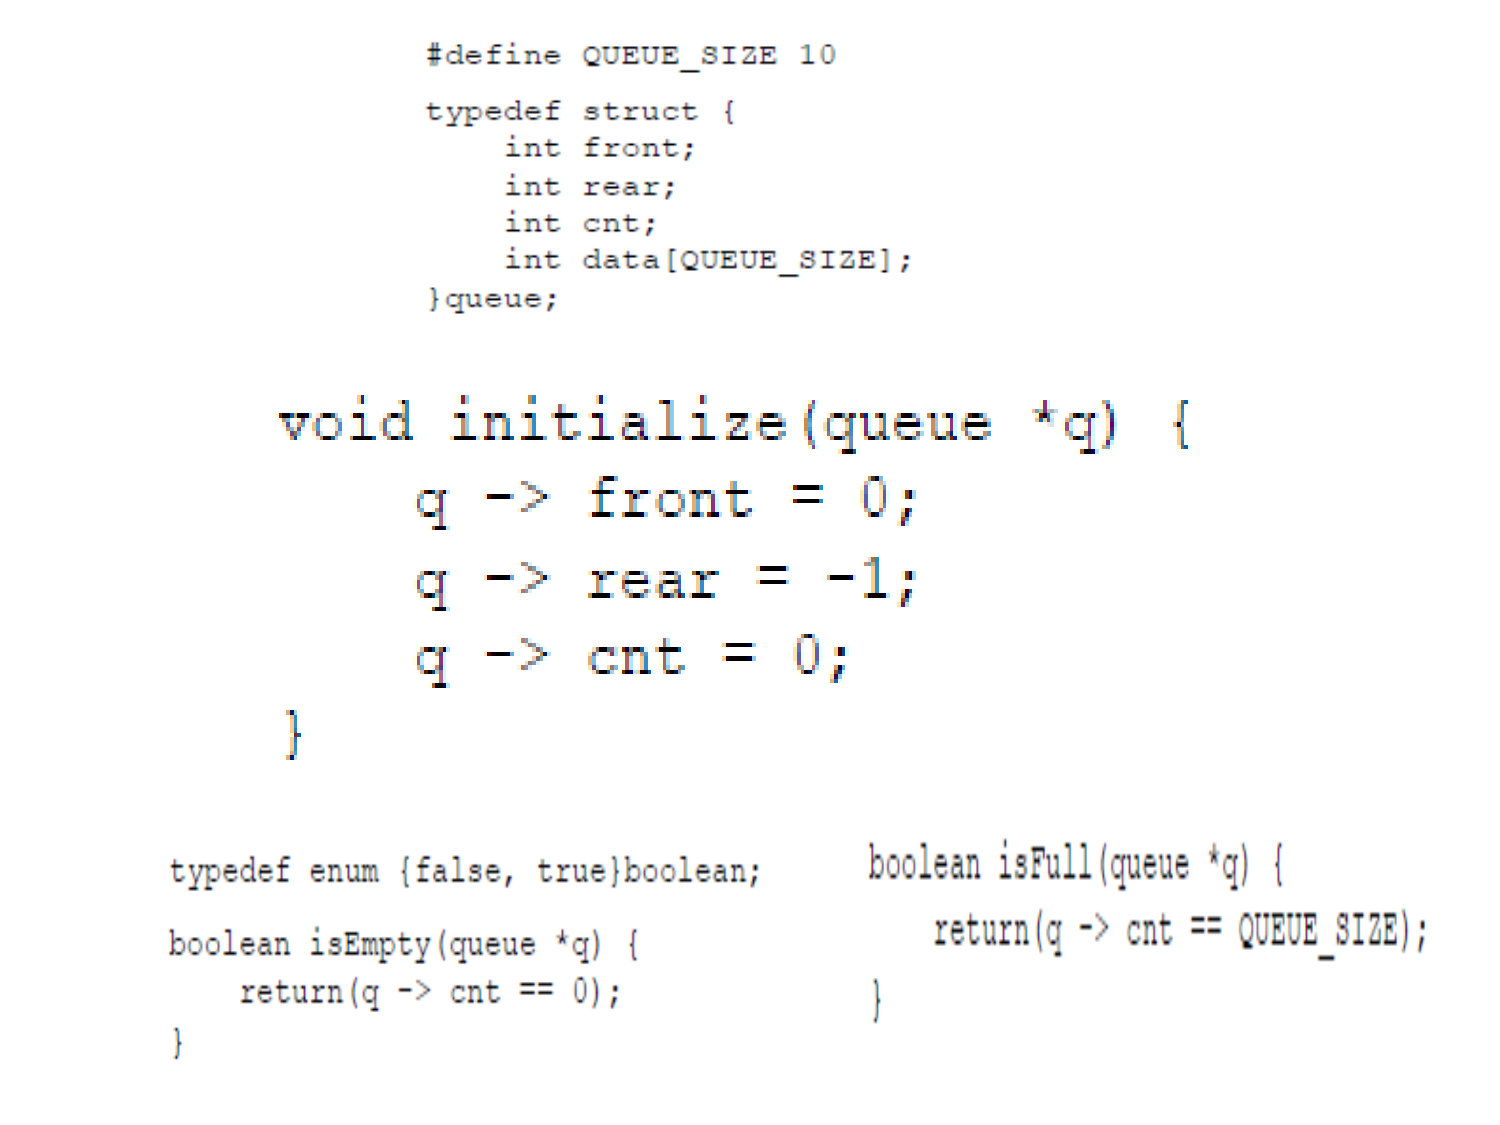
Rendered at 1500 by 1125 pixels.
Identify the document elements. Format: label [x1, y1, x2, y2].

picture [242, 373, 1251, 787]
picture [856, 798, 1467, 1047]
picture [383, 30, 941, 329]
picture [155, 846, 774, 1071]
